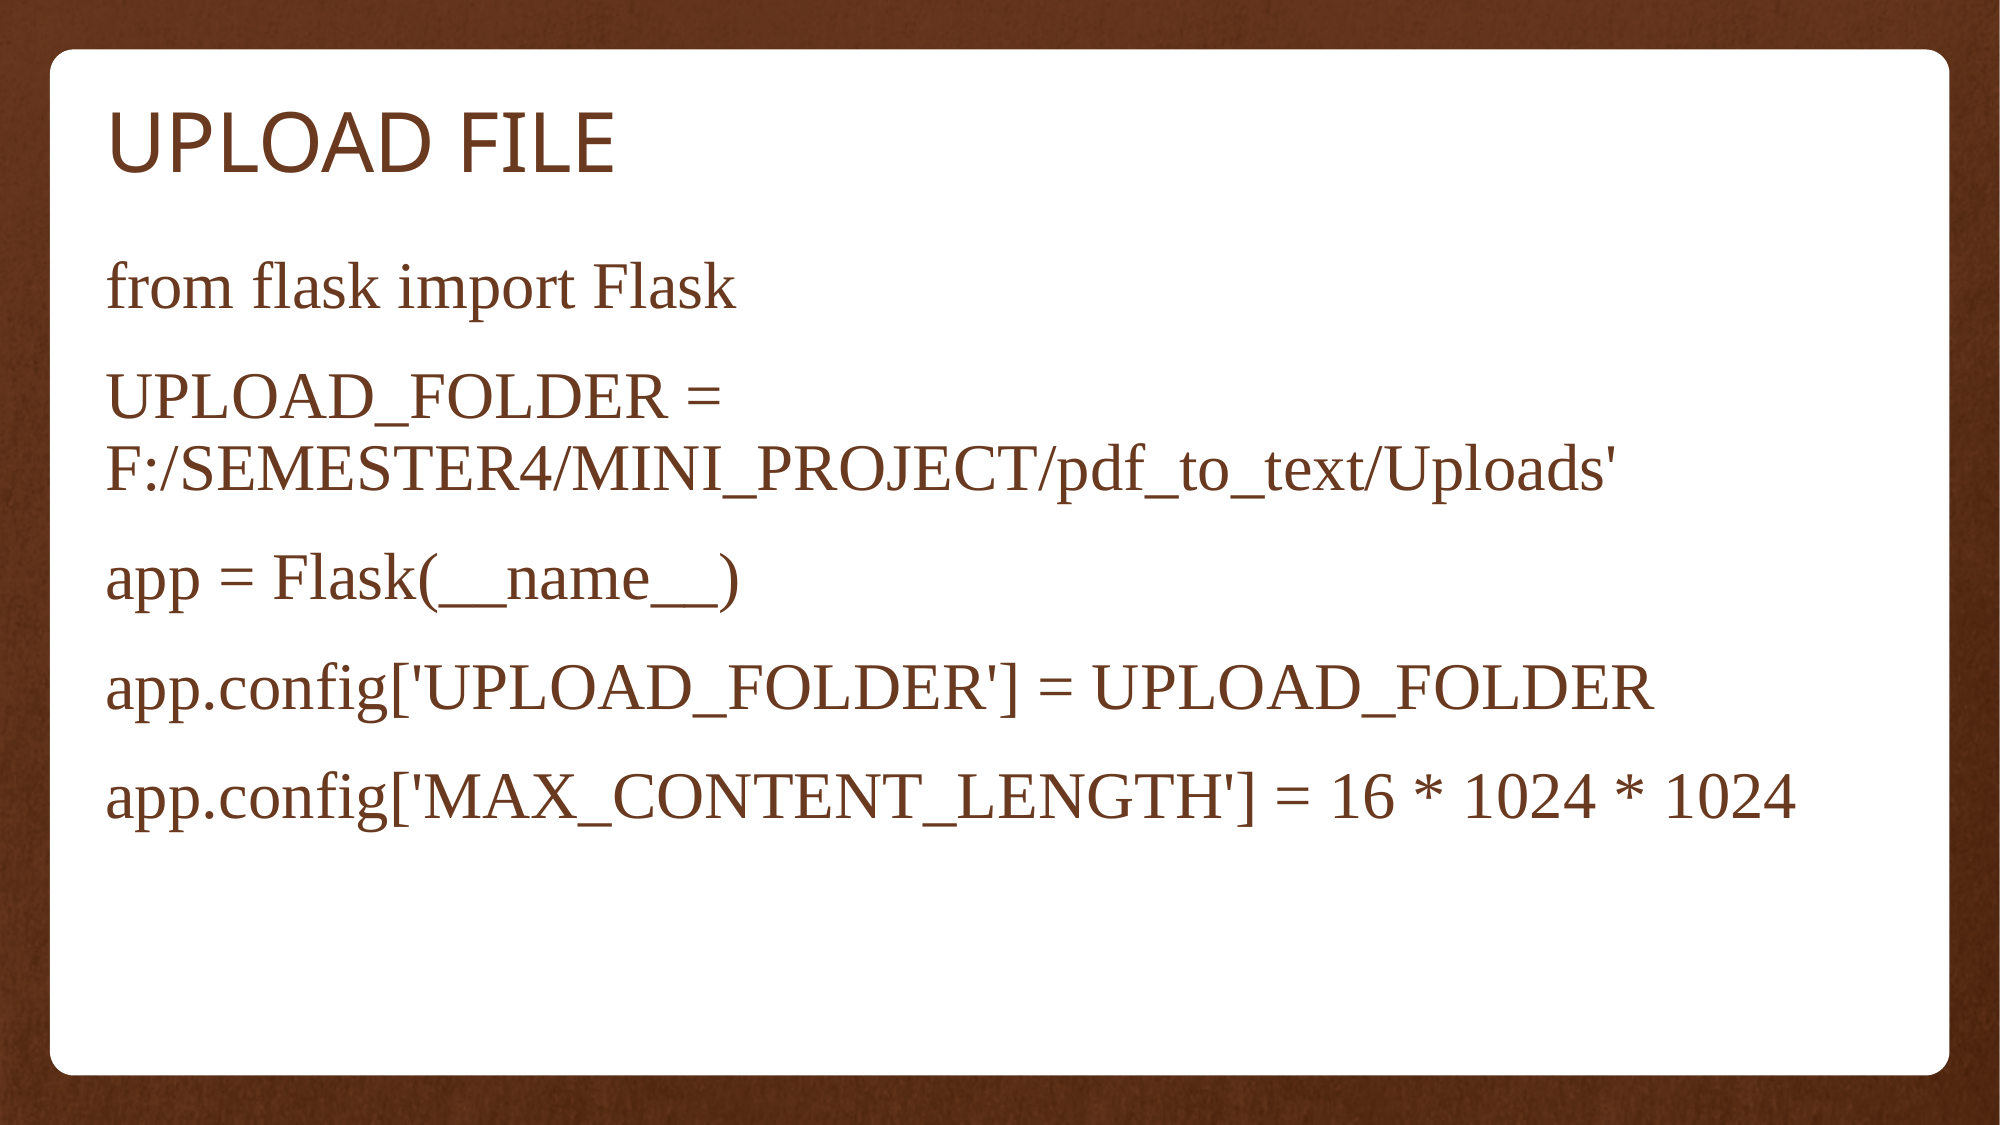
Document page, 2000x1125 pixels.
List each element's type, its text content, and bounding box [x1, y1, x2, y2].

title UPLOAD FILE [90, 66, 1922, 197]
list from flask import Flask UPLOAD_FOLDER = F:/SEMESTER4/MINI_PROJECT/pdf_to_text/Uploads' app = Flask(__name__) app.config['UPLOAD_FOLDER'] = UPLOAD_FOLDER app.config['MAX_CONTENT_LENGTH'] = 16 * 1024 * 1024 [90, 243, 1898, 996]
